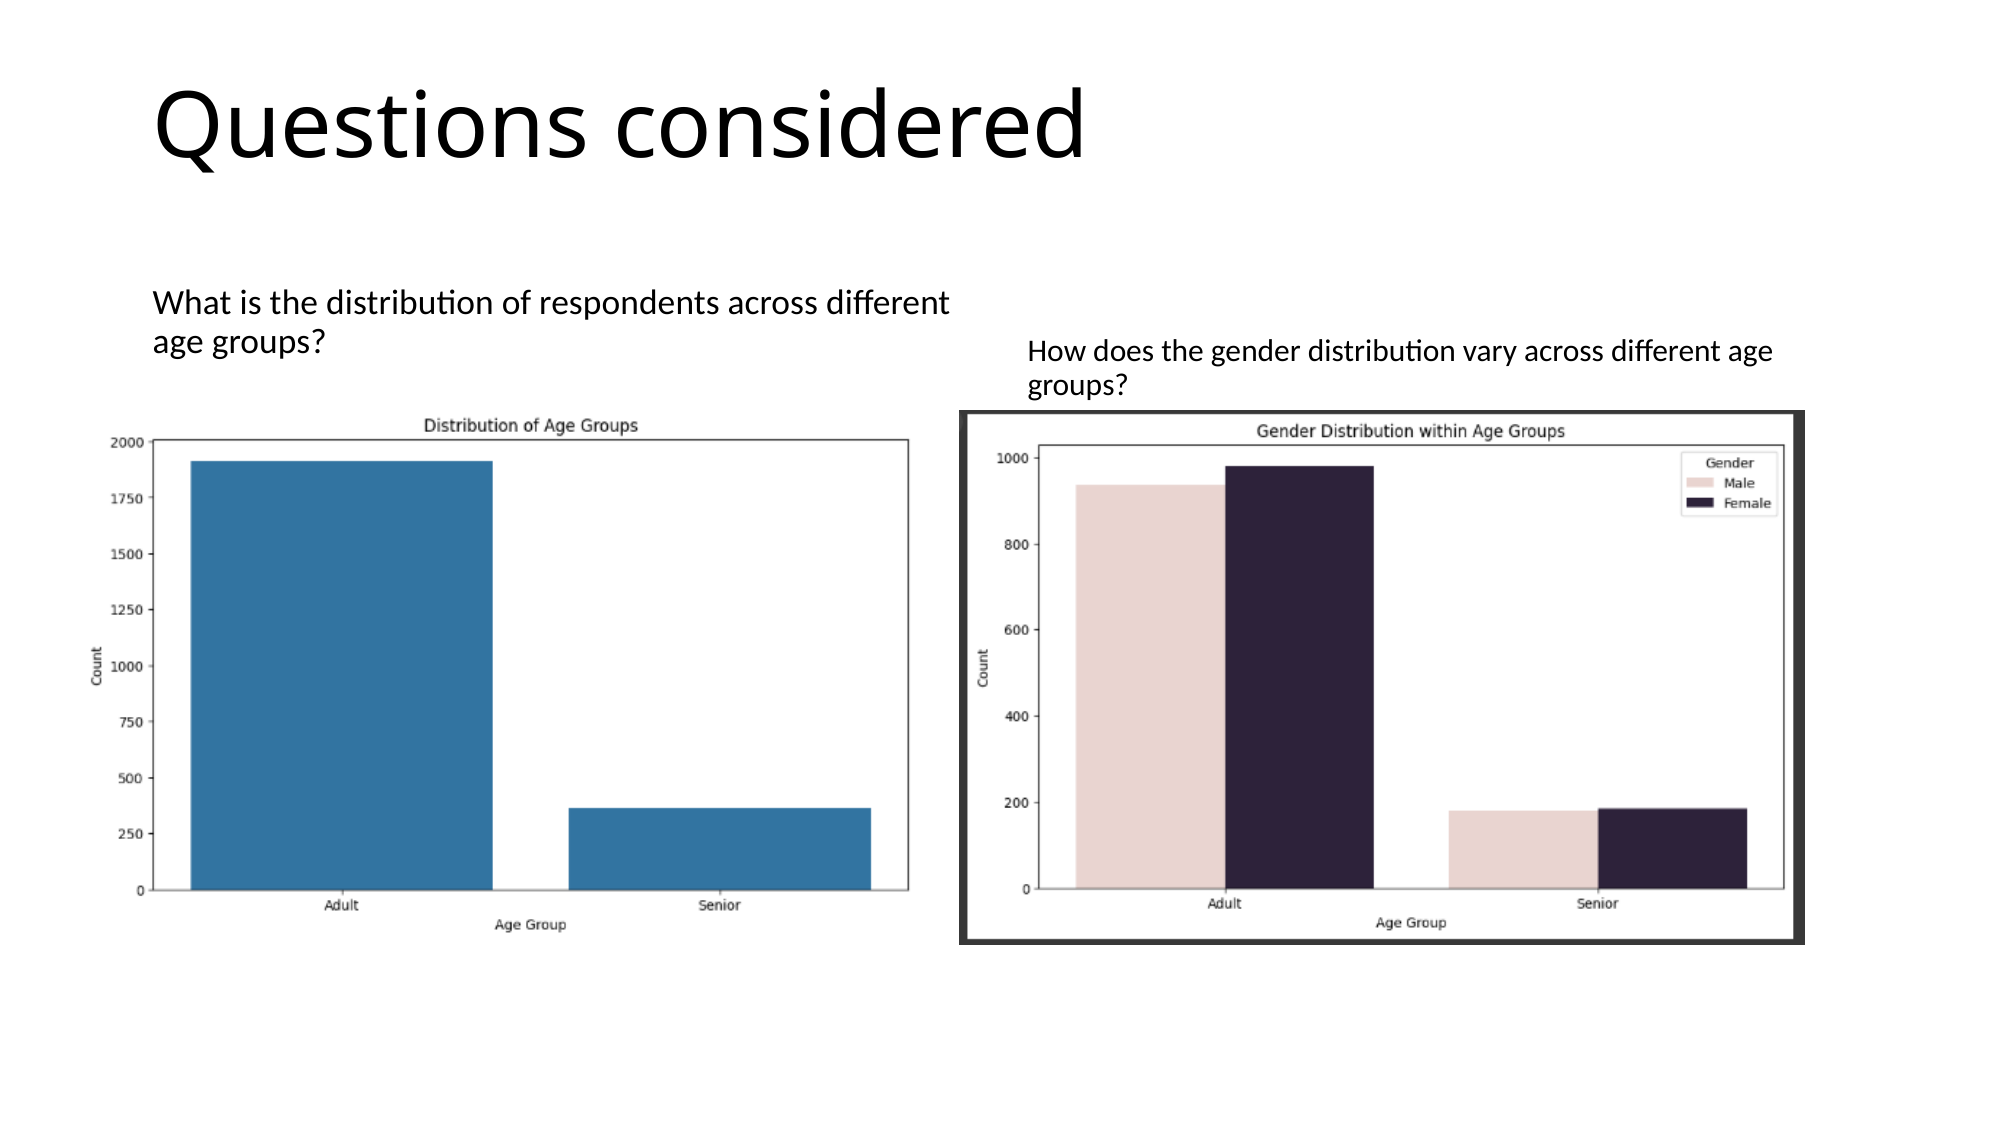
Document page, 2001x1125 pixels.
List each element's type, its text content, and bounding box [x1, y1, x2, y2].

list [958, 410, 1805, 946]
title Questions considered [137, 59, 1749, 196]
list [83, 410, 919, 940]
list How does the gender distribution vary across different age groups? [1012, 275, 1863, 411]
list What is the distribution of respondents across different age groups? [137, 275, 984, 411]
